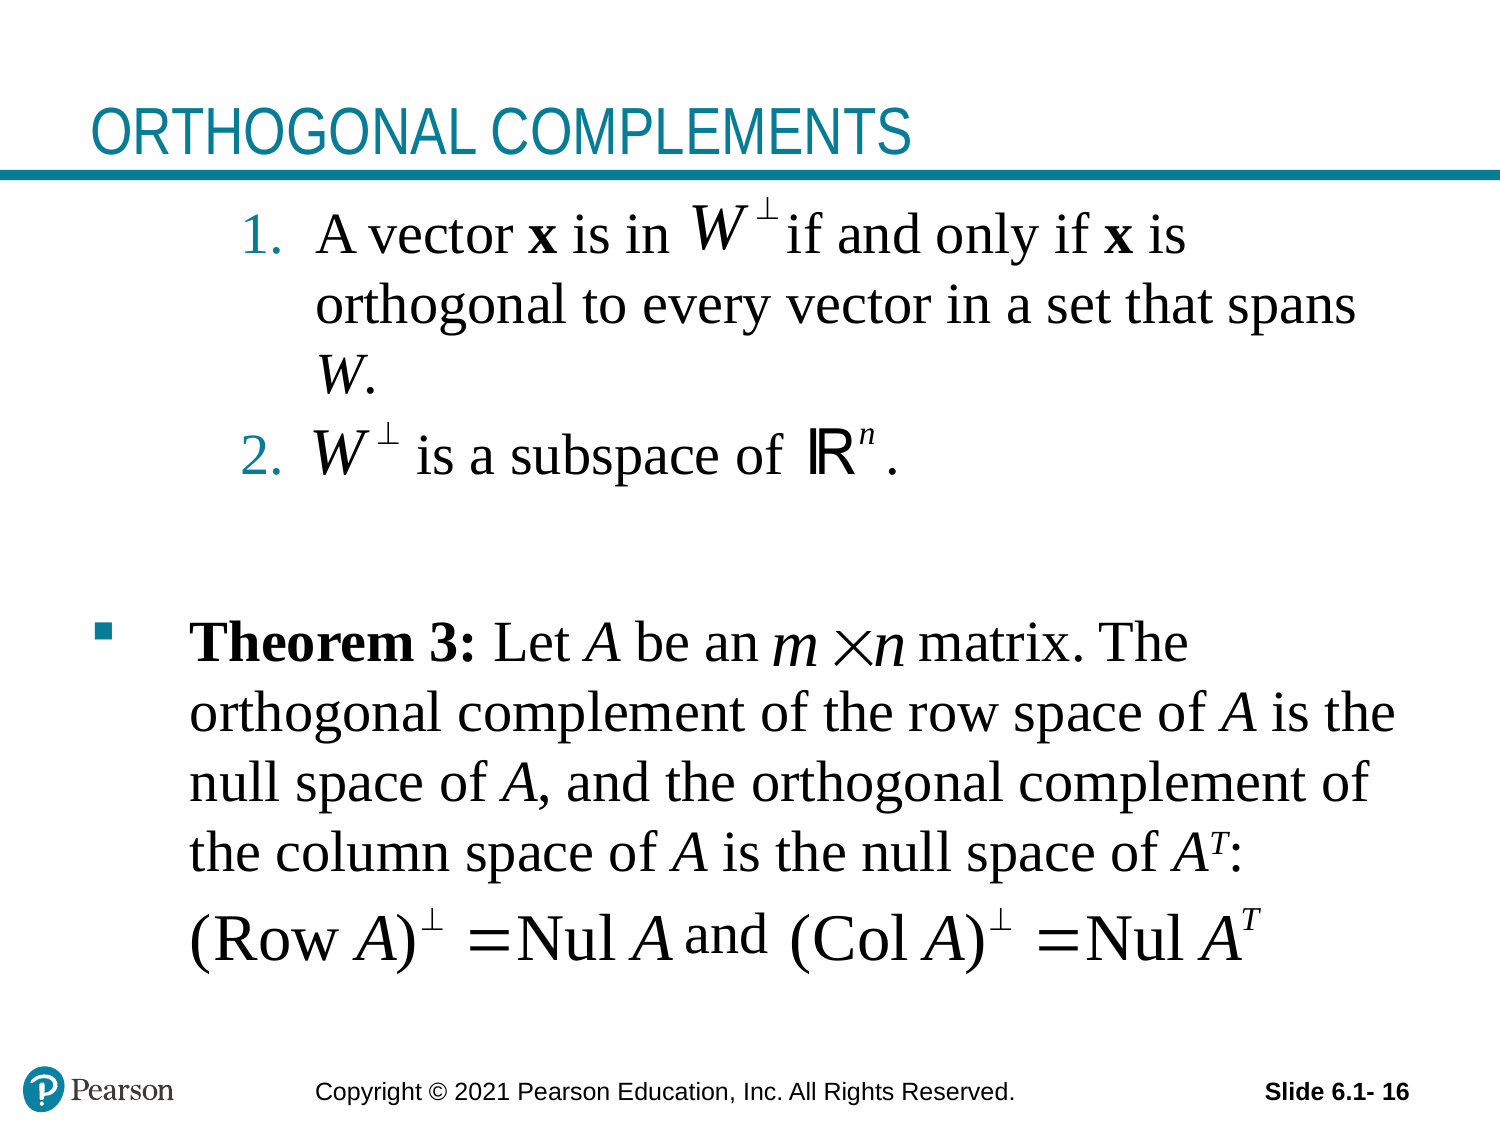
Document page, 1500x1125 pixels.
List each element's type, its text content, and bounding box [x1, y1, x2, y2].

slide_number Slide 6.1- 16 [1113, 1063, 1425, 1113]
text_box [691, 189, 782, 257]
list A vector x is in if and only if x is orthogonal to every vector in a set that spans W. is a subspace of . Theorem 3: Let A be an matrix. The orthogonal complement of the row space of A is the null space of A, and the orthogonal complement of the column space of A is the null space of AT: and [75, 187, 1425, 1063]
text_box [312, 414, 403, 482]
footer Copyright © 2021 Pearson Education, Inc. All Rights Reserved. [300, 1063, 1113, 1113]
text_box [787, 899, 1267, 980]
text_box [804, 414, 880, 480]
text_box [187, 899, 675, 980]
title ORTHOGONAL COMPLEMENTS [75, 0, 1425, 175]
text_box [768, 631, 911, 673]
